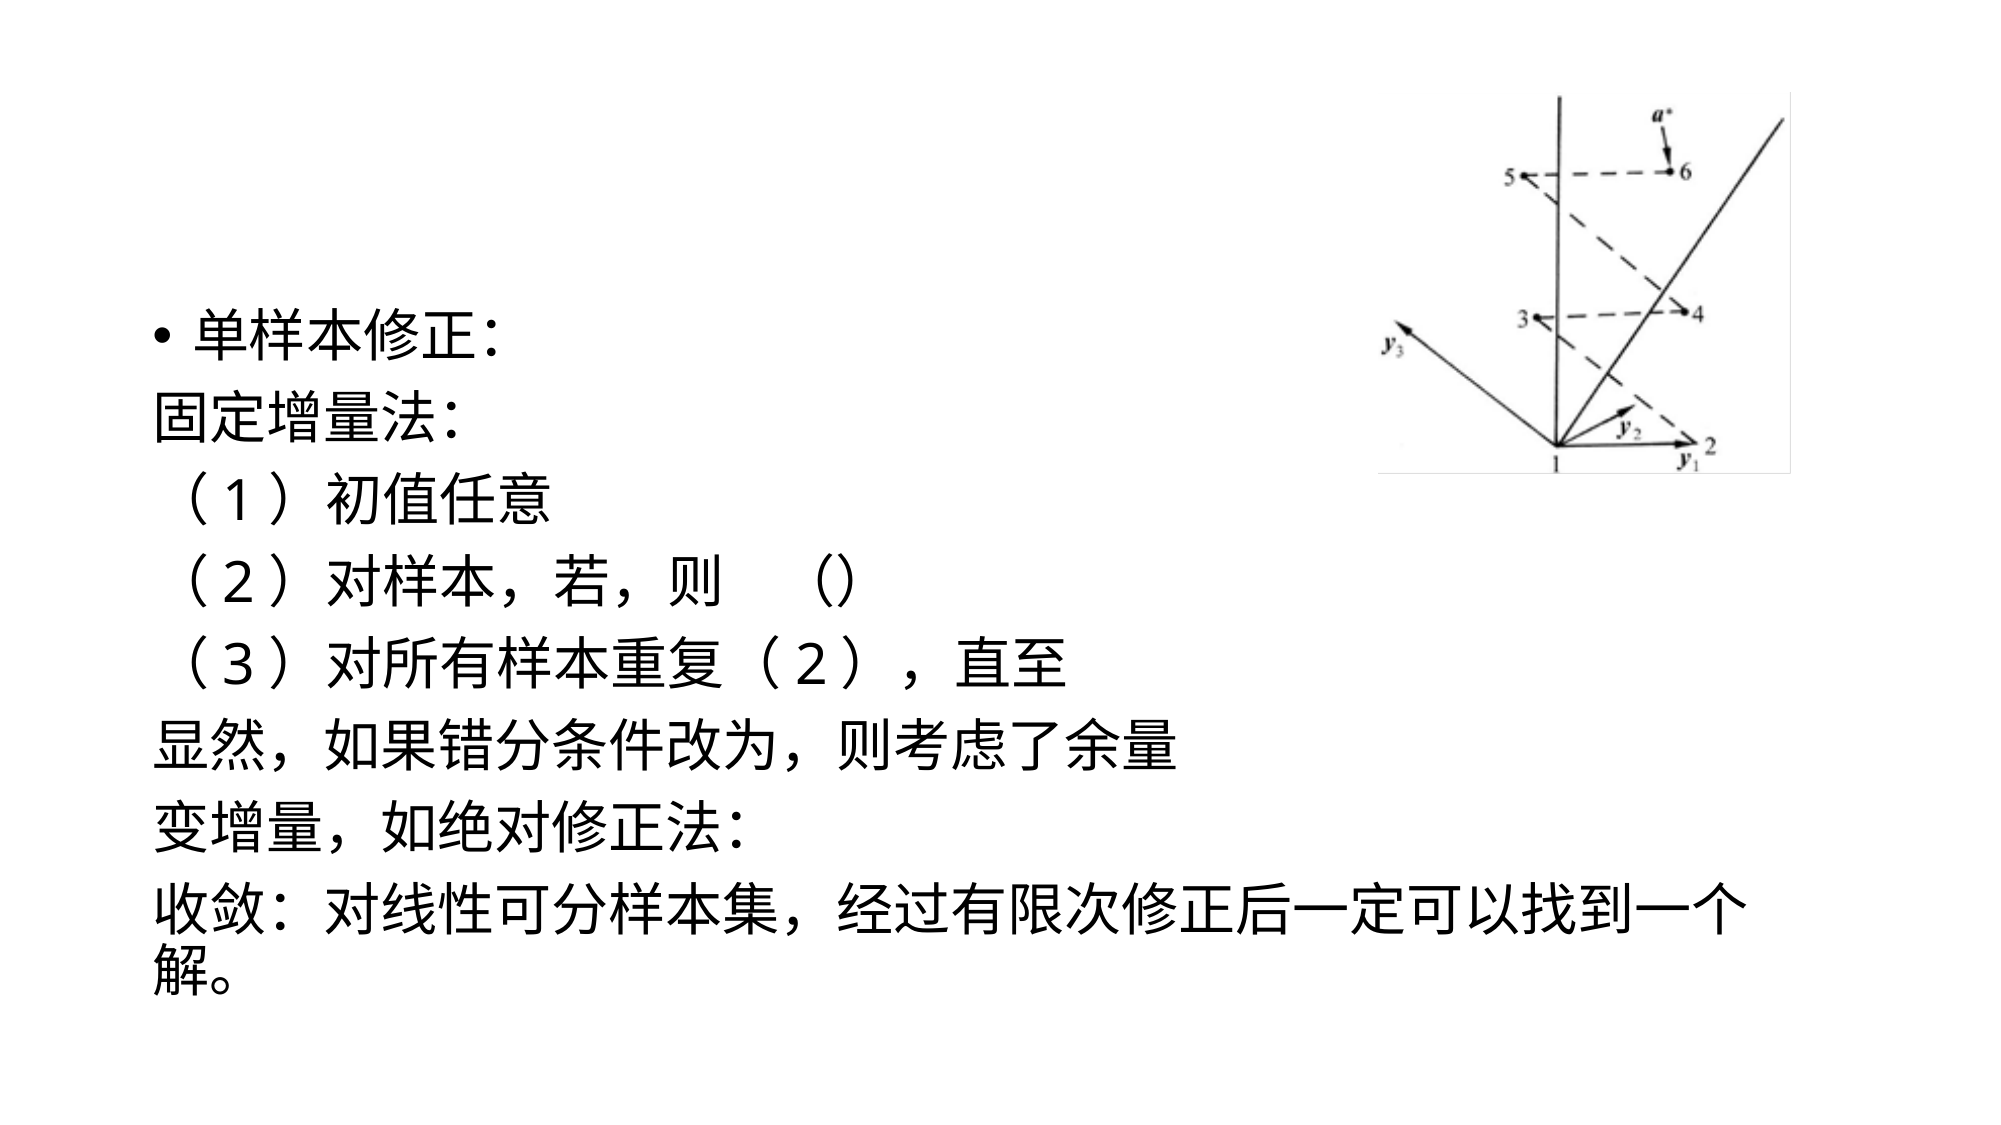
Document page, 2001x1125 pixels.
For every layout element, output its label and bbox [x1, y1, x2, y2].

picture [1378, 92, 1793, 476]
